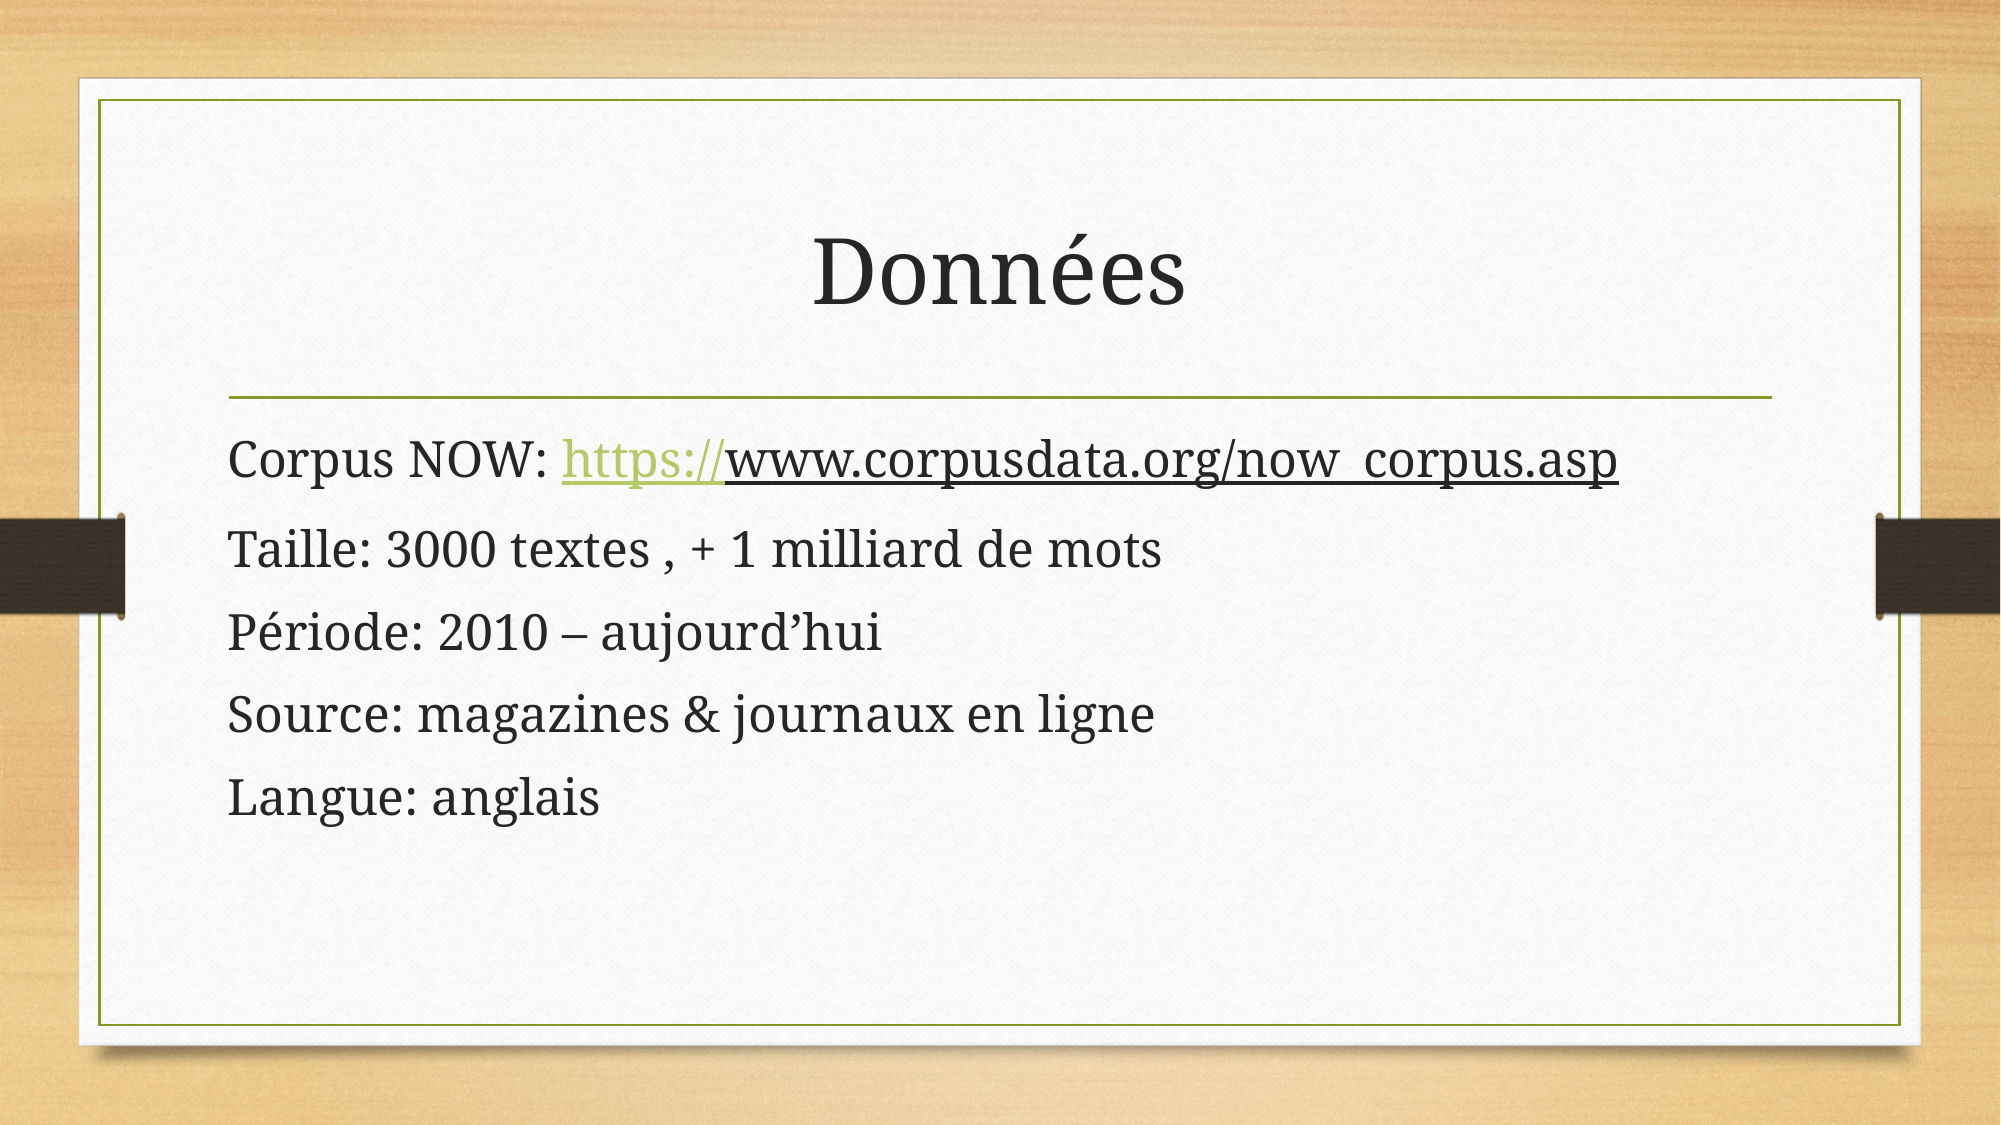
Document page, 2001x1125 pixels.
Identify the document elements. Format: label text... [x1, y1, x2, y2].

title Données [212, 161, 1788, 375]
list Corpus NOW: https://www.corpusdata.org/now_corpus.asp Taille: 3000 textes , + 1 milliard de mots Période: 2010 – aujourd’hui Source: magazines & journaux en ligne Langue: anglais [212, 419, 1788, 964]
picture [0, 0, 2001, 1125]
